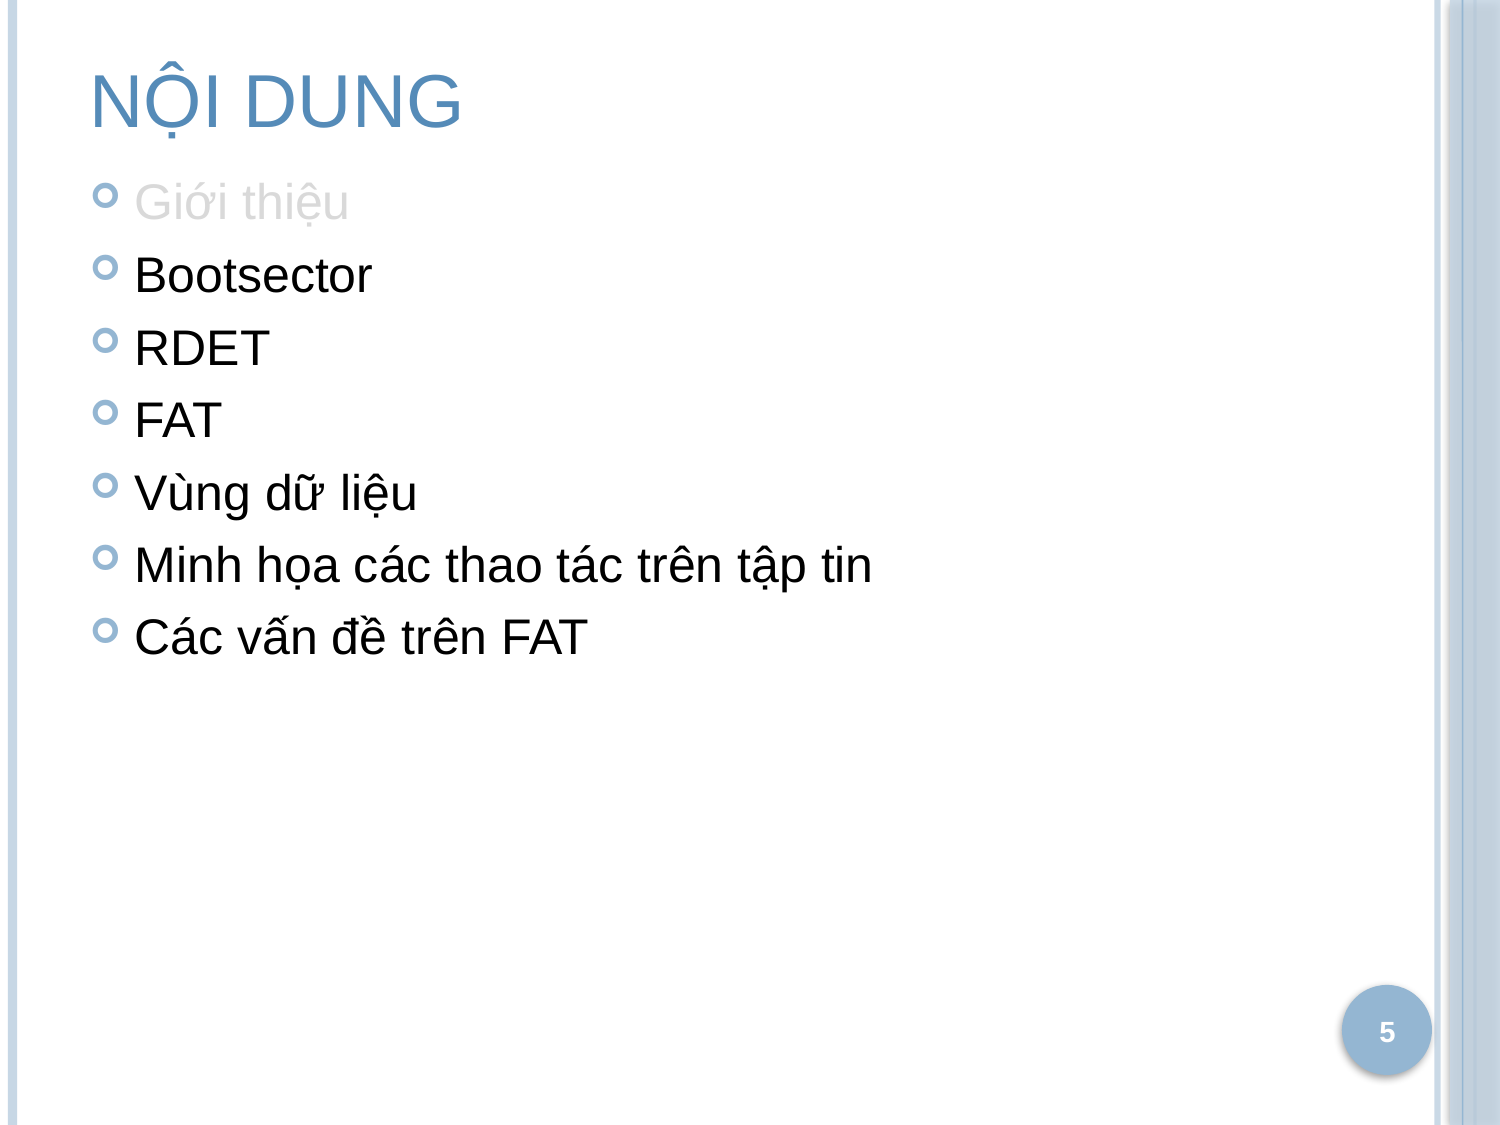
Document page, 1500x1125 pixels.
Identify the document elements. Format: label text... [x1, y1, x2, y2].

list Giới thiệu Bootsector RDET FAT Vùng dữ liệu Minh họa các thao tác trên tập tin Các vấn đề trên FAT [75, 162, 1338, 1062]
title Nội dung [75, 45, 1338, 150]
slide_number 5 [1337, 988, 1438, 1074]
